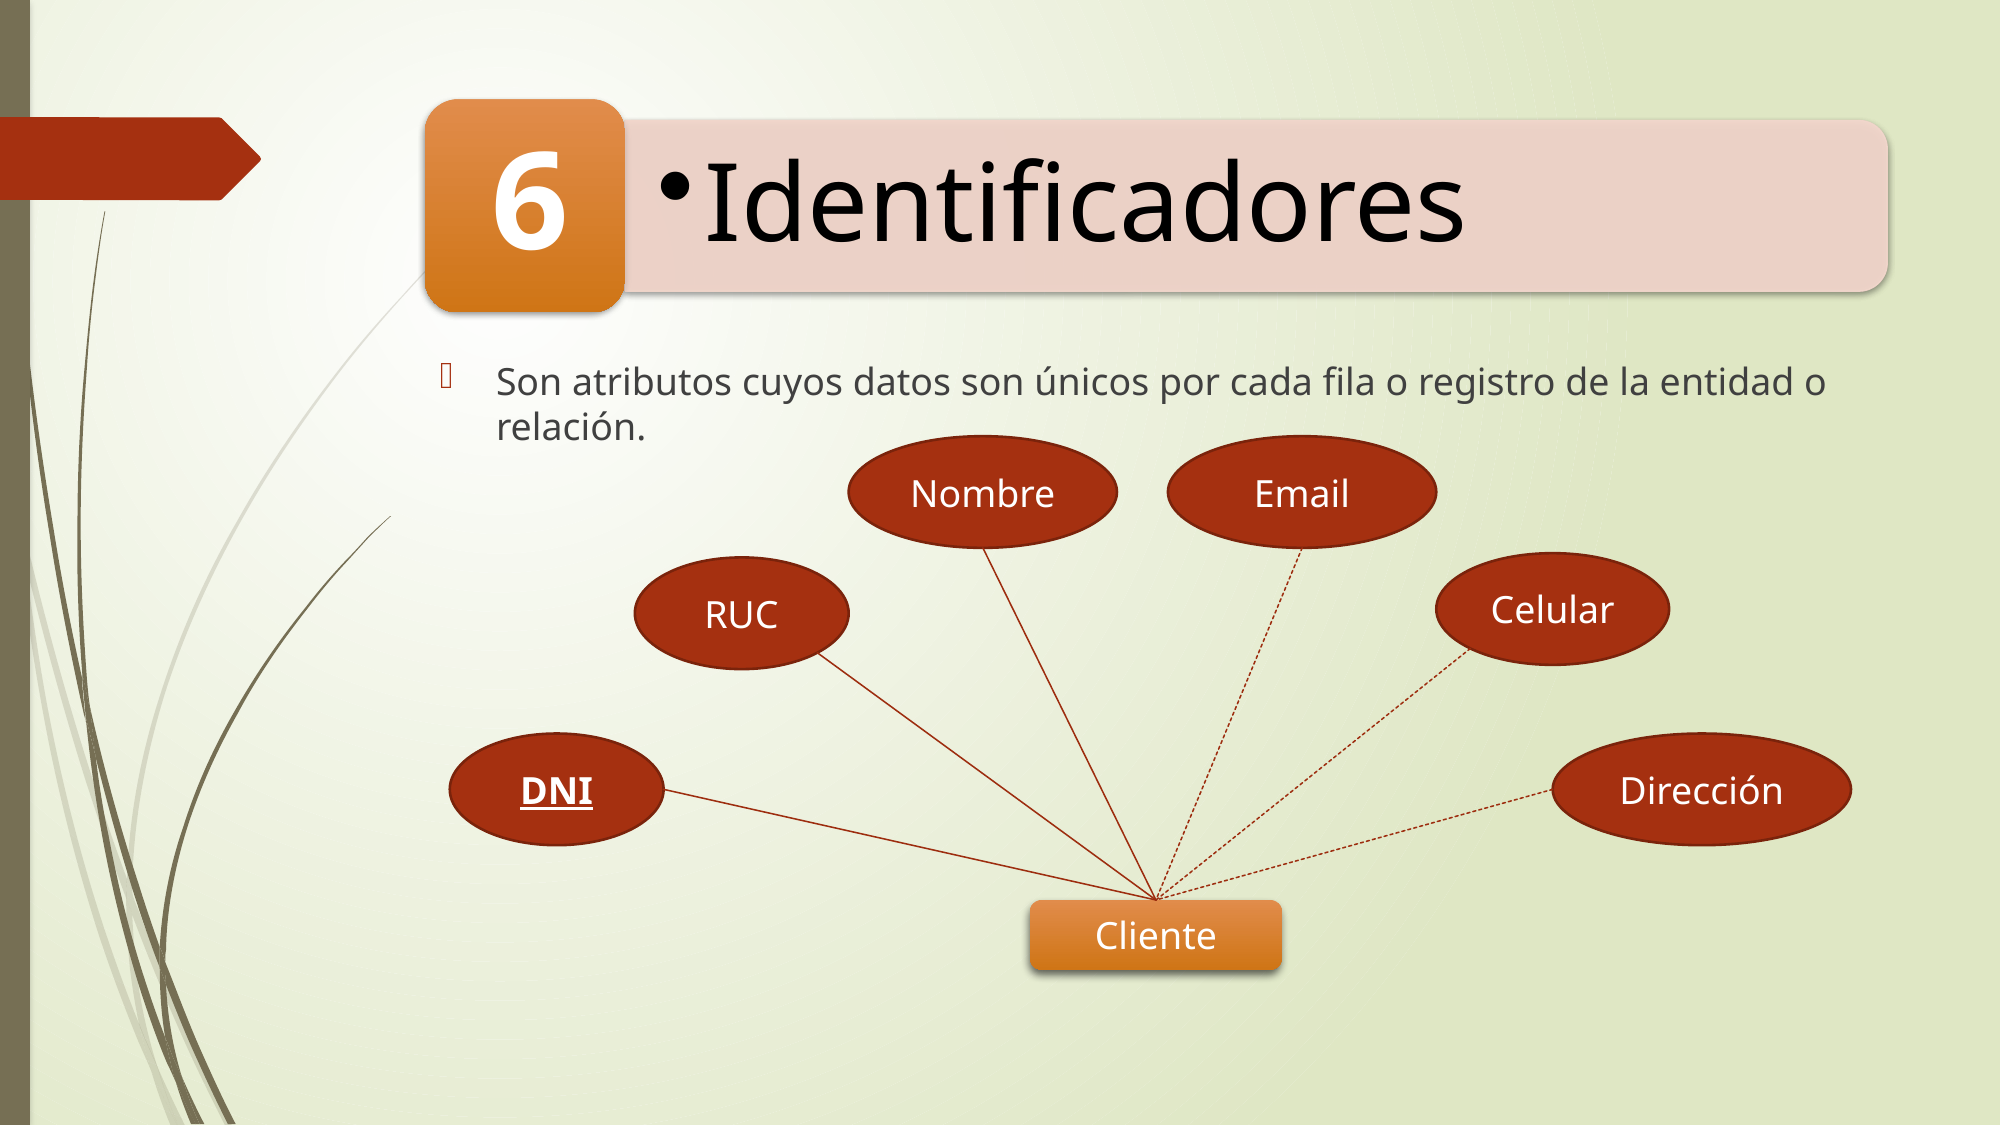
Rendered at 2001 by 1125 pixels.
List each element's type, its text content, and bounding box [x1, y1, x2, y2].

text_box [663, 789, 812, 901]
list Son atributos cuyos datos son únicos por cada fila o registro de la entidad o relación. [424, 350, 1888, 970]
text_box Dirección [1551, 732, 1853, 847]
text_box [1155, 648, 1471, 789]
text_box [1155, 789, 1553, 901]
text_box DNI [448, 732, 665, 847]
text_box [424, 99, 1888, 313]
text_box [1155, 547, 1303, 648]
text_box Nombre [847, 434, 1119, 550]
text_box Email [1166, 434, 1438, 550]
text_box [817, 652, 977, 901]
text_box Cliente [1029, 910, 1282, 970]
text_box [982, 547, 1155, 901]
text_box RUC [633, 556, 850, 671]
text_box Celular [1434, 551, 1671, 667]
